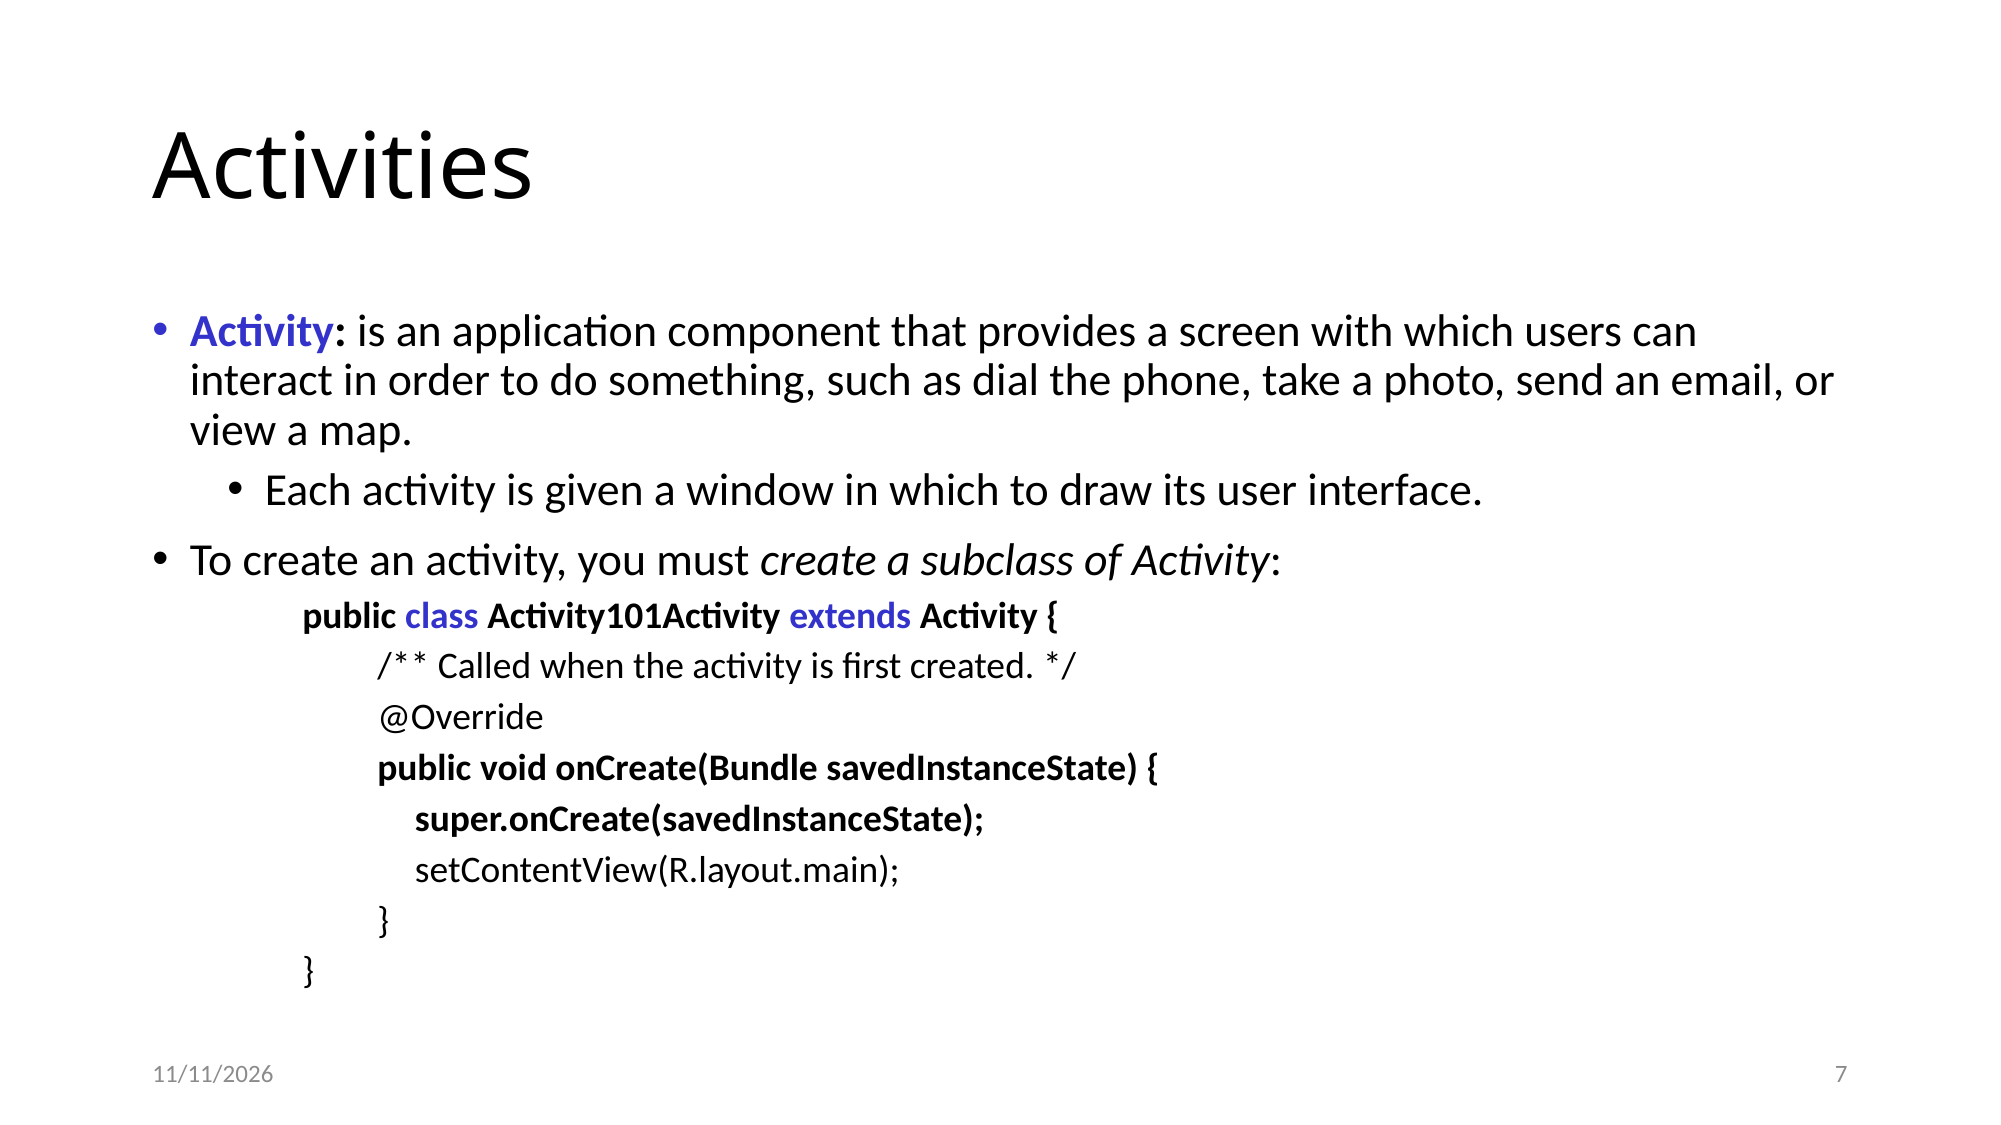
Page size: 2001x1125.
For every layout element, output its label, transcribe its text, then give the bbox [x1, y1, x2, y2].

slide_number 7 [1412, 1042, 1863, 1103]
list Activity: is an application component that provides a screen with which users can interact in order to do something, such as dial the phone, take a photo, send an email, or view a map. Each activity is given a window in which to draw its user interface. To create an activity, you must create a subclass of Activity: public class Activity101Activity extends Activity { /** Called when the activity is first created. */ @Override public void onCreate(Bundle savedInstanceState) { super.onCreate(savedInstanceState); setContentView(R.layout.main); } } [137, 299, 1863, 1014]
title Activities [137, 59, 1863, 278]
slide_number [137, 1042, 588, 1103]
